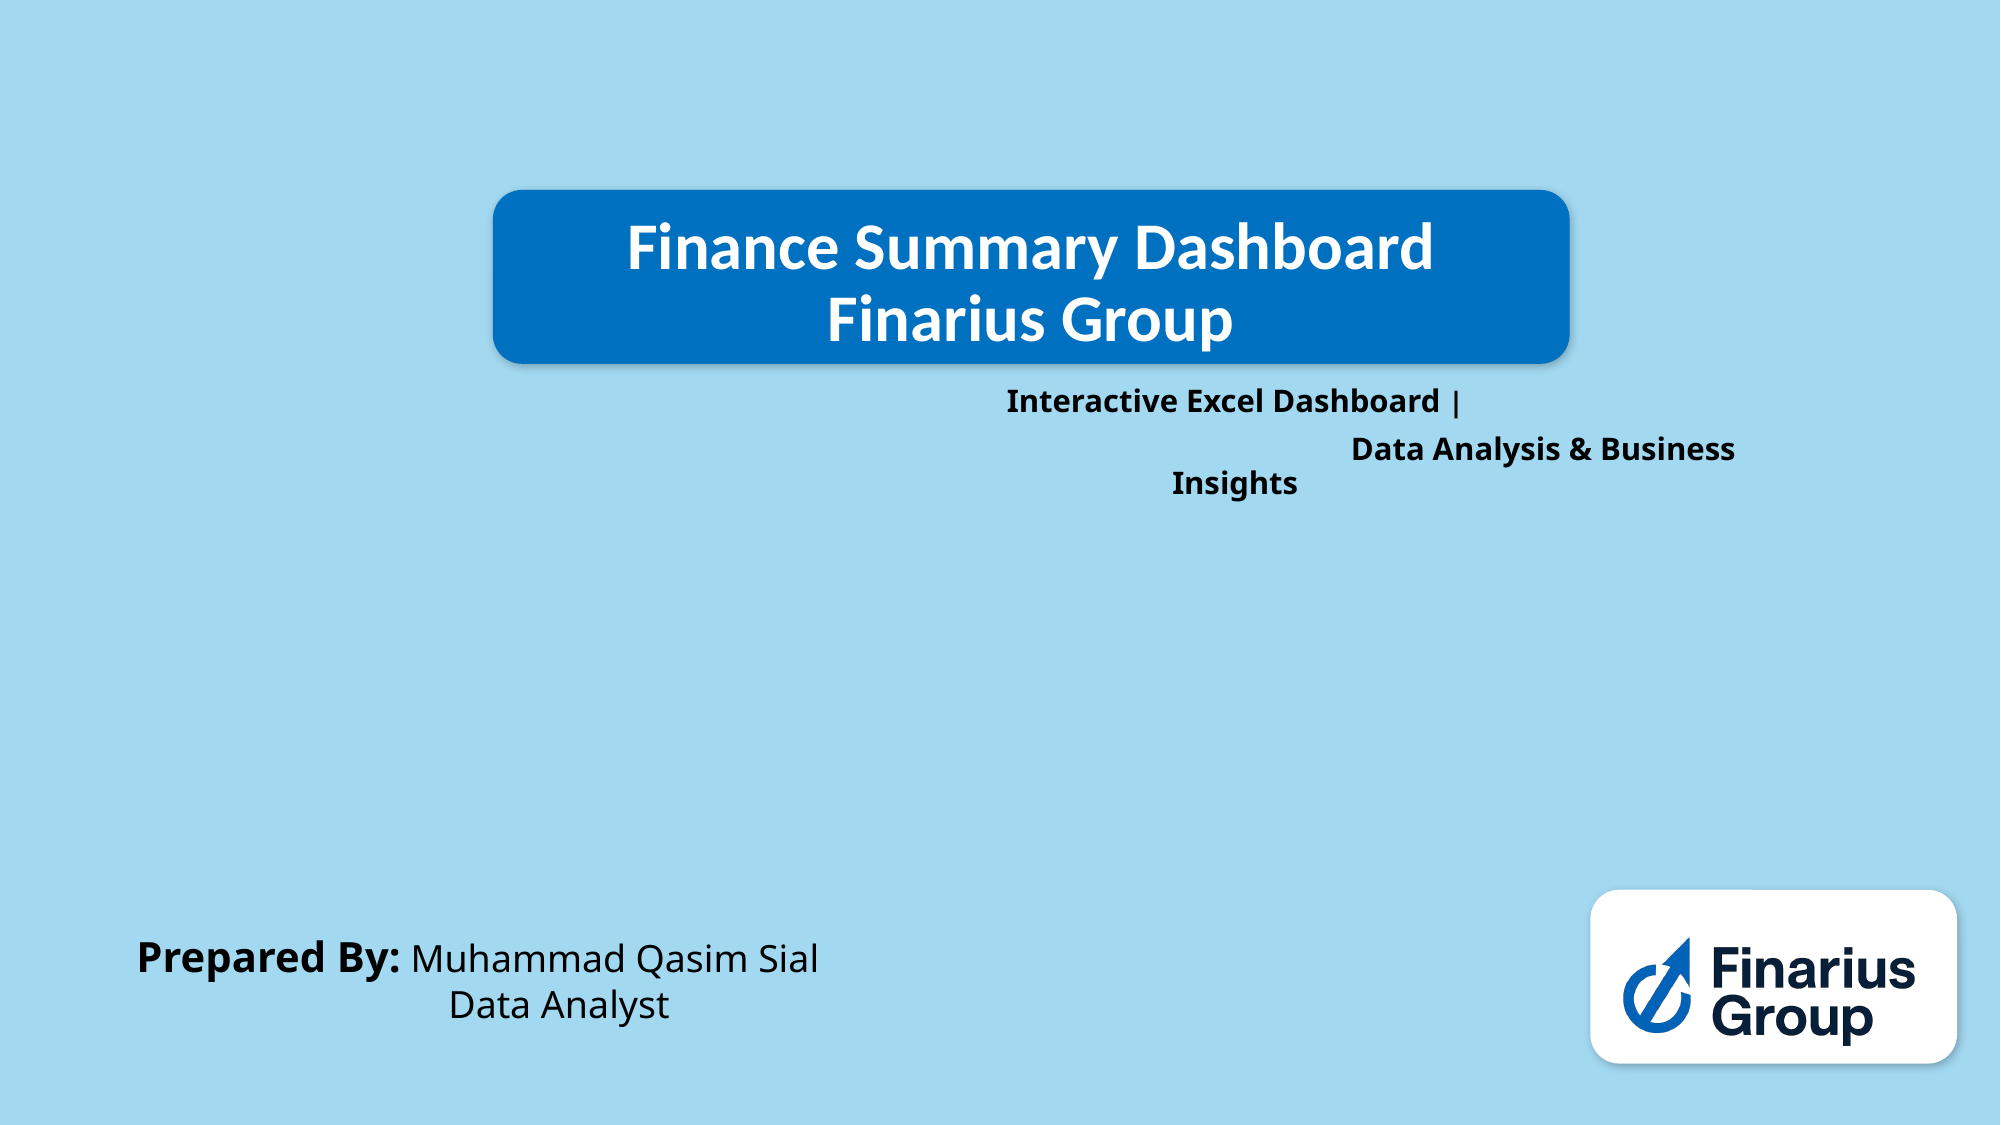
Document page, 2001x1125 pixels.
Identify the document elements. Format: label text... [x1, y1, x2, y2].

subtitle Interactive Excel Dashboard | Data Analysis & Business Insights [697, 378, 1774, 510]
title Finance Summary Dashboard Finarius Group [410, 189, 1653, 364]
text_box Prepared By: Muhammad Qasim Sial Data Analyst [121, 923, 934, 1034]
picture [1612, 921, 1936, 1082]
text_box [1588, 888, 1959, 1065]
